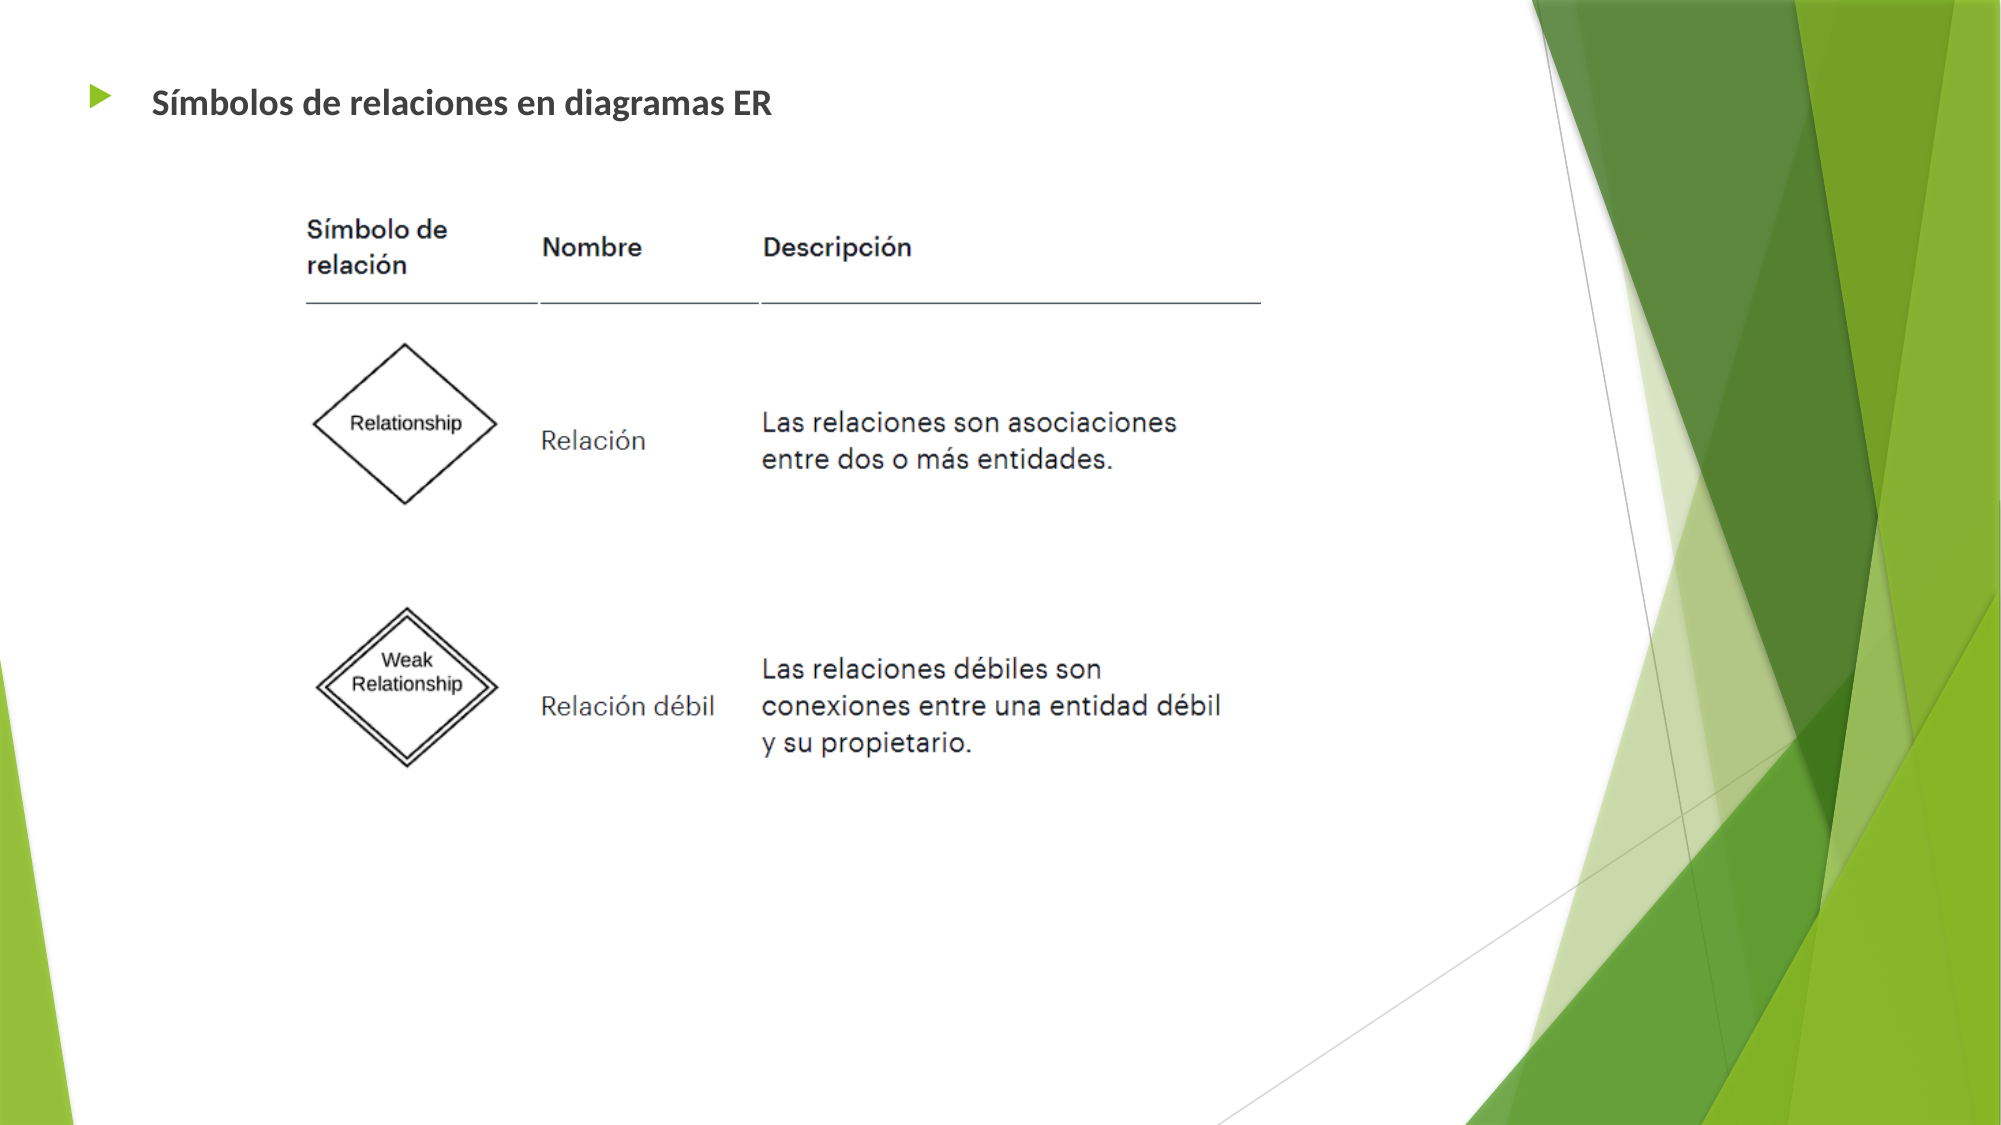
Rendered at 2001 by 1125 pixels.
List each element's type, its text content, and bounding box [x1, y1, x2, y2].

list Símbolos de relaciones en diagramas ER [72, 70, 1483, 198]
picture [283, 187, 1262, 782]
